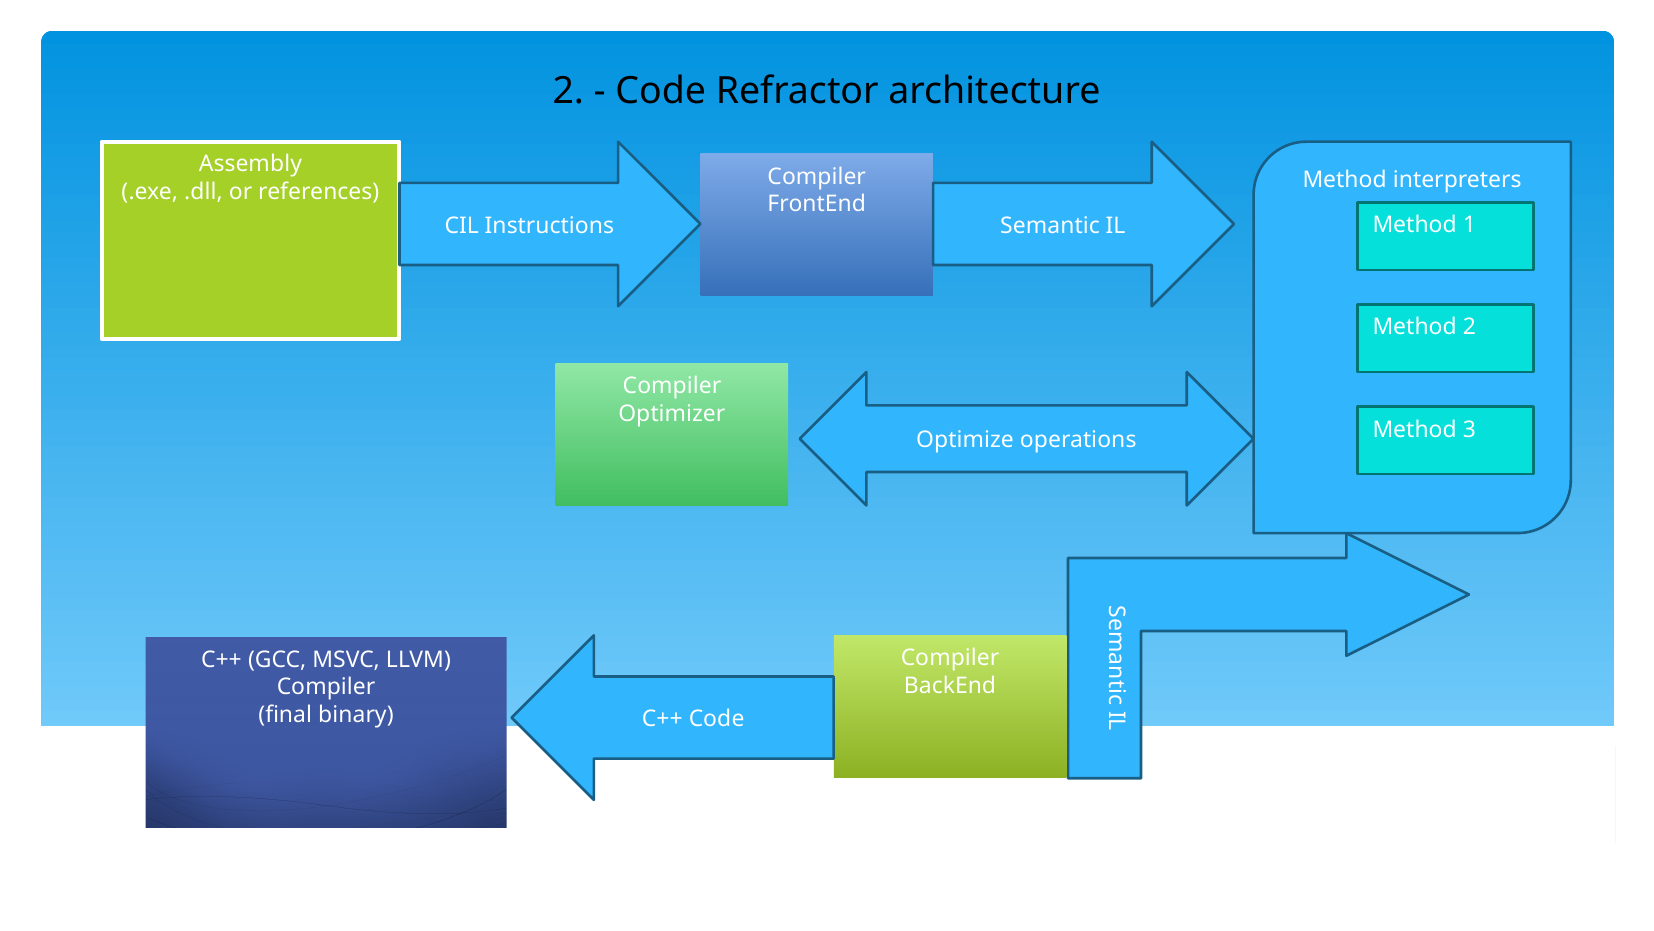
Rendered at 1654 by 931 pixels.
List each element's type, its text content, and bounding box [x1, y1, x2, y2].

text_box Semantic IL [1068, 533, 1469, 779]
text_box [82, 224, 1346, 764]
text_box Method 3 [1357, 406, 1534, 475]
text_box Semantic IL [933, 141, 1235, 307]
text_box Method 1 [1357, 202, 1534, 270]
text_box Optimize operations [799, 372, 1254, 506]
text_box Method 2 [1357, 304, 1534, 372]
text_box Compiler Optimizer [555, 363, 789, 506]
text_box Method interpreters [1253, 141, 1571, 534]
text_box 2. - Code Refractor architecture [82, 35, 1571, 142]
text_box CIL Instructions [399, 141, 701, 307]
text_box [1142, 490, 1571, 764]
text_box Compiler BackEnd [833, 635, 1067, 778]
text_box C++ (GCC, MSVC, LLVM) Compiler (final binary) [145, 637, 507, 828]
text_box Assembly (.exe, .dll, or references) [101, 141, 400, 339]
text_box C++ Code [511, 635, 834, 800]
text_box Compiler FrontEnd [700, 153, 933, 296]
